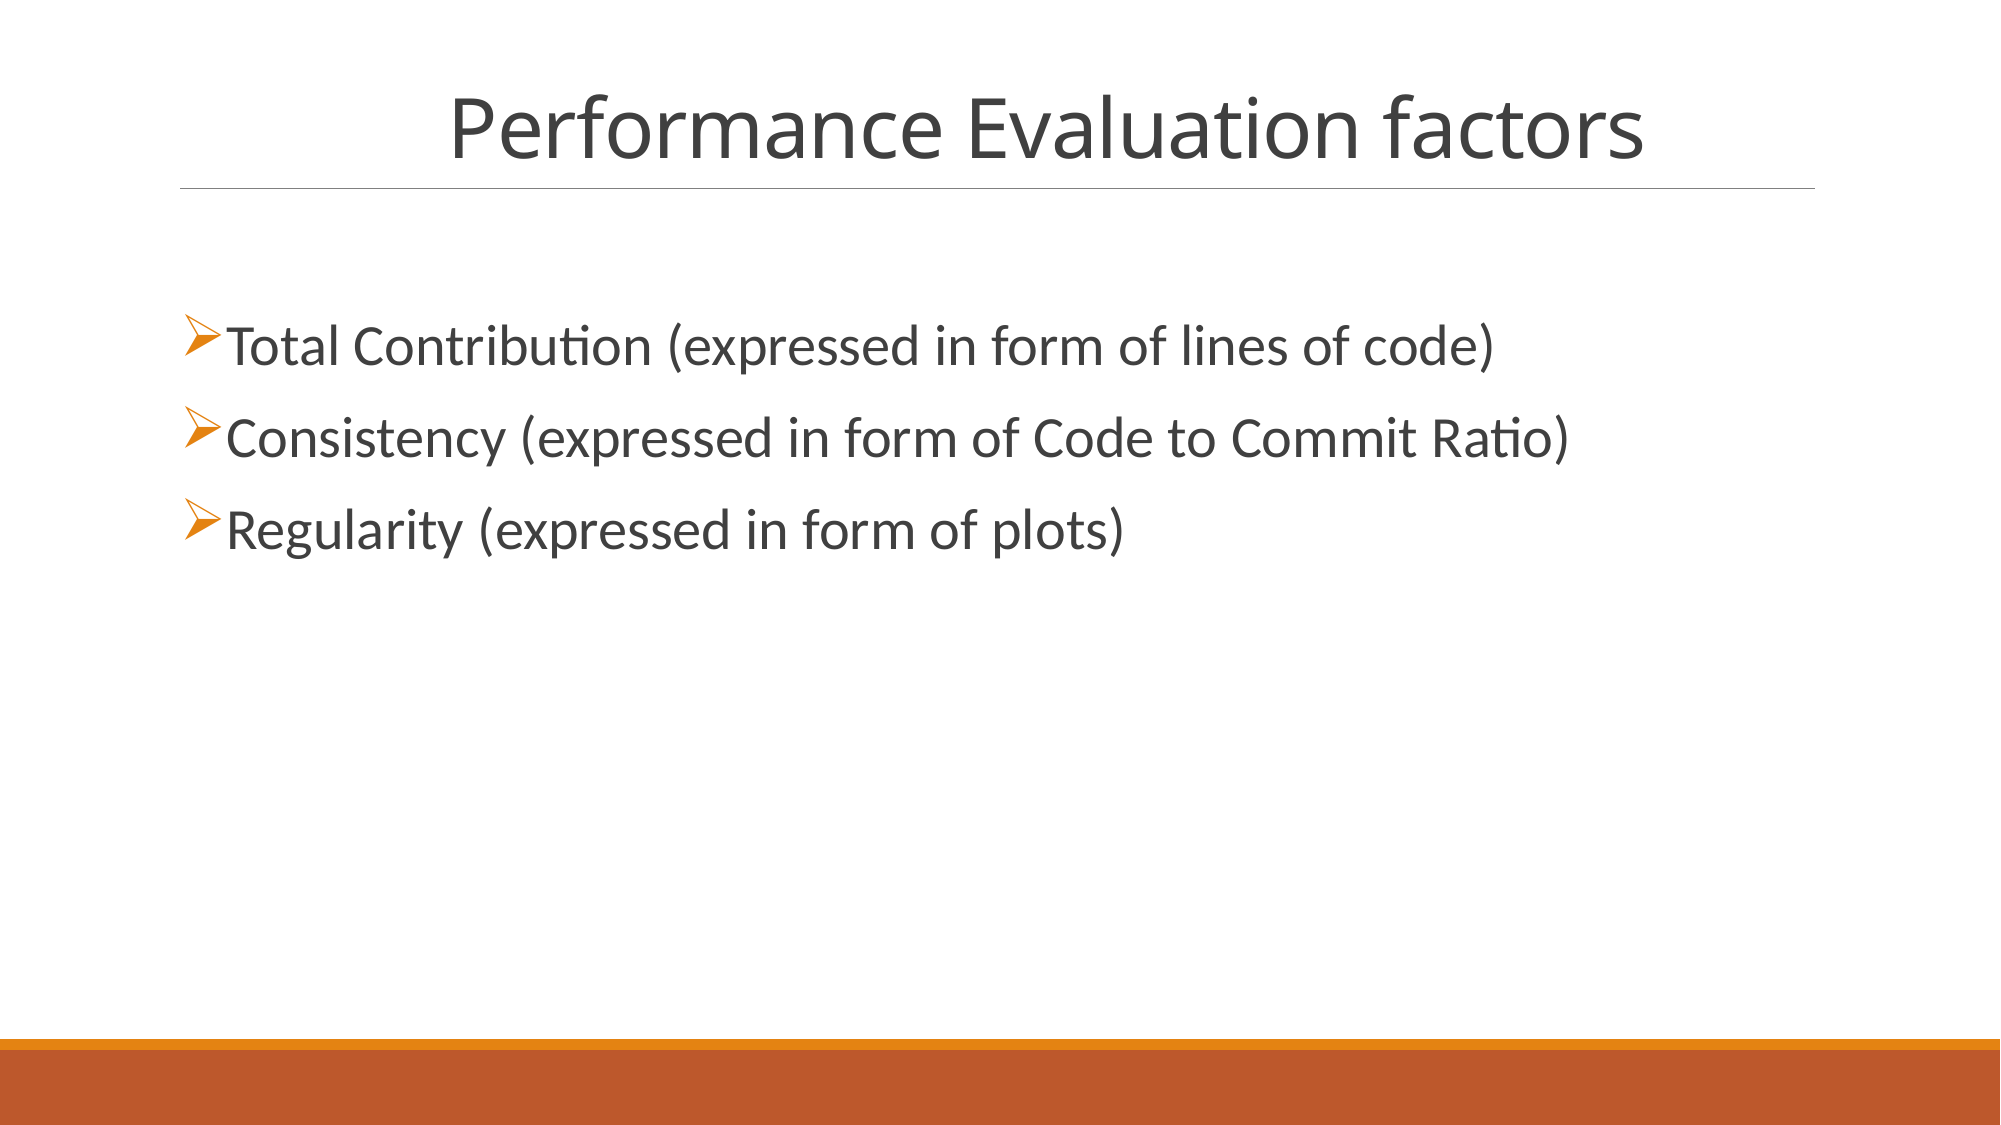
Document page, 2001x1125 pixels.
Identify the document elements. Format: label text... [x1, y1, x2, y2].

list Total Contribution (expressed in form of lines of code) Consistency (expressed in form of Code to Commit Ratio) Regularity (expressed in form of plots) [180, 208, 1830, 1011]
title Performance Evaluation factors [132, 41, 1783, 187]
